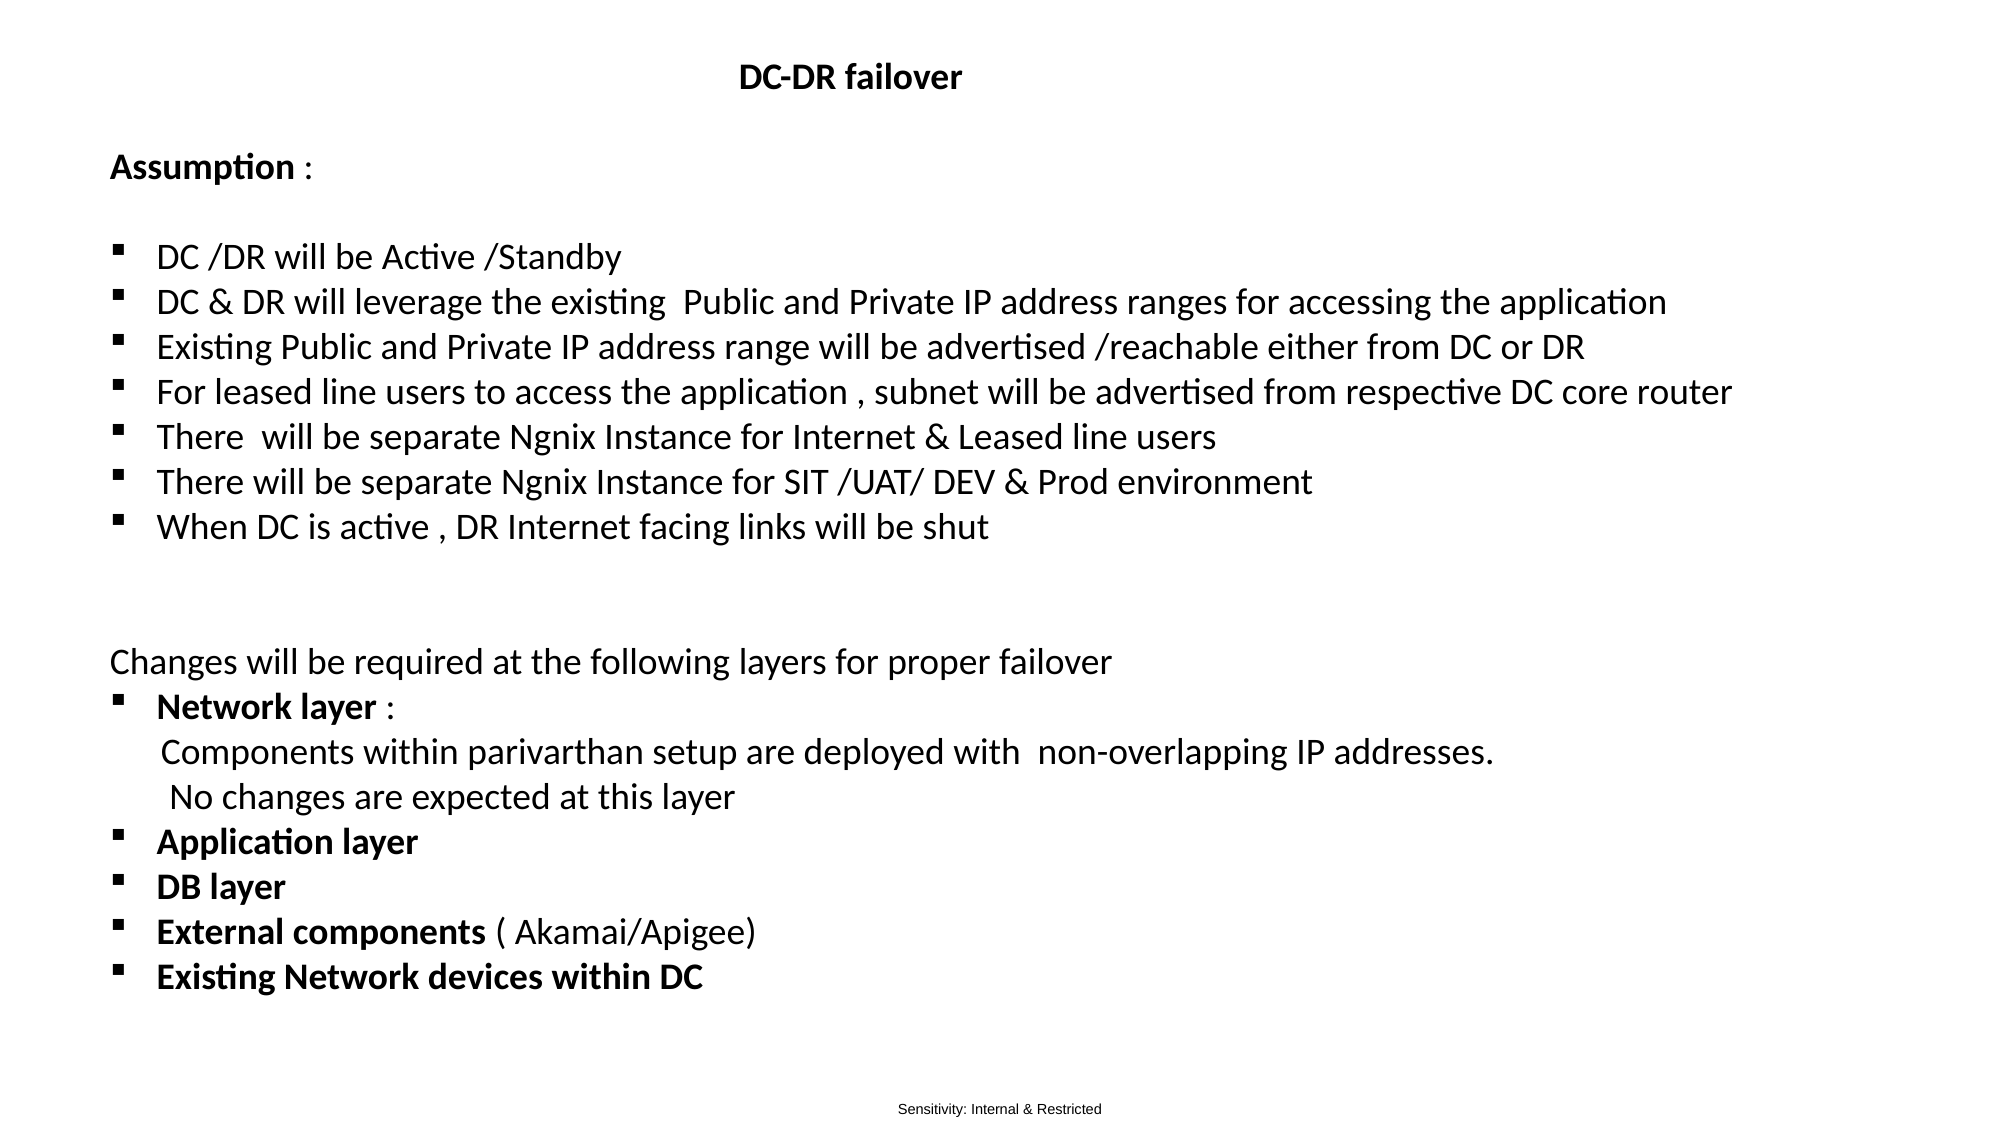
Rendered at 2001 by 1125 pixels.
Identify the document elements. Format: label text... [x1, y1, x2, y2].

text_box DC-DR failover Assumption : DC /DR will be Active /Standby DC & DR will leverage the existing Public and Private IP address ranges for accessing the application Existing Public and Private IP address range will be advertised /reachable either from DC or DR For leased line users to access the application , subnet will be advertised from respective DC core router There will be separate Ngnix Instance for Internet & Leased line users There will be separate Ngnix Instance for SIT /UAT/ DEV & Prod environment When DC is active , DR Internet facing links will be shut Changes will be required at the following layers for proper failover Network layer : Components within parivarthan setup are deployed with non-overlapping IP addresses. No changes are expected at this layer Application layer DB layer External components ( Akamai/Apigee) Existing Network devices within DC [95, 44, 1803, 1125]
